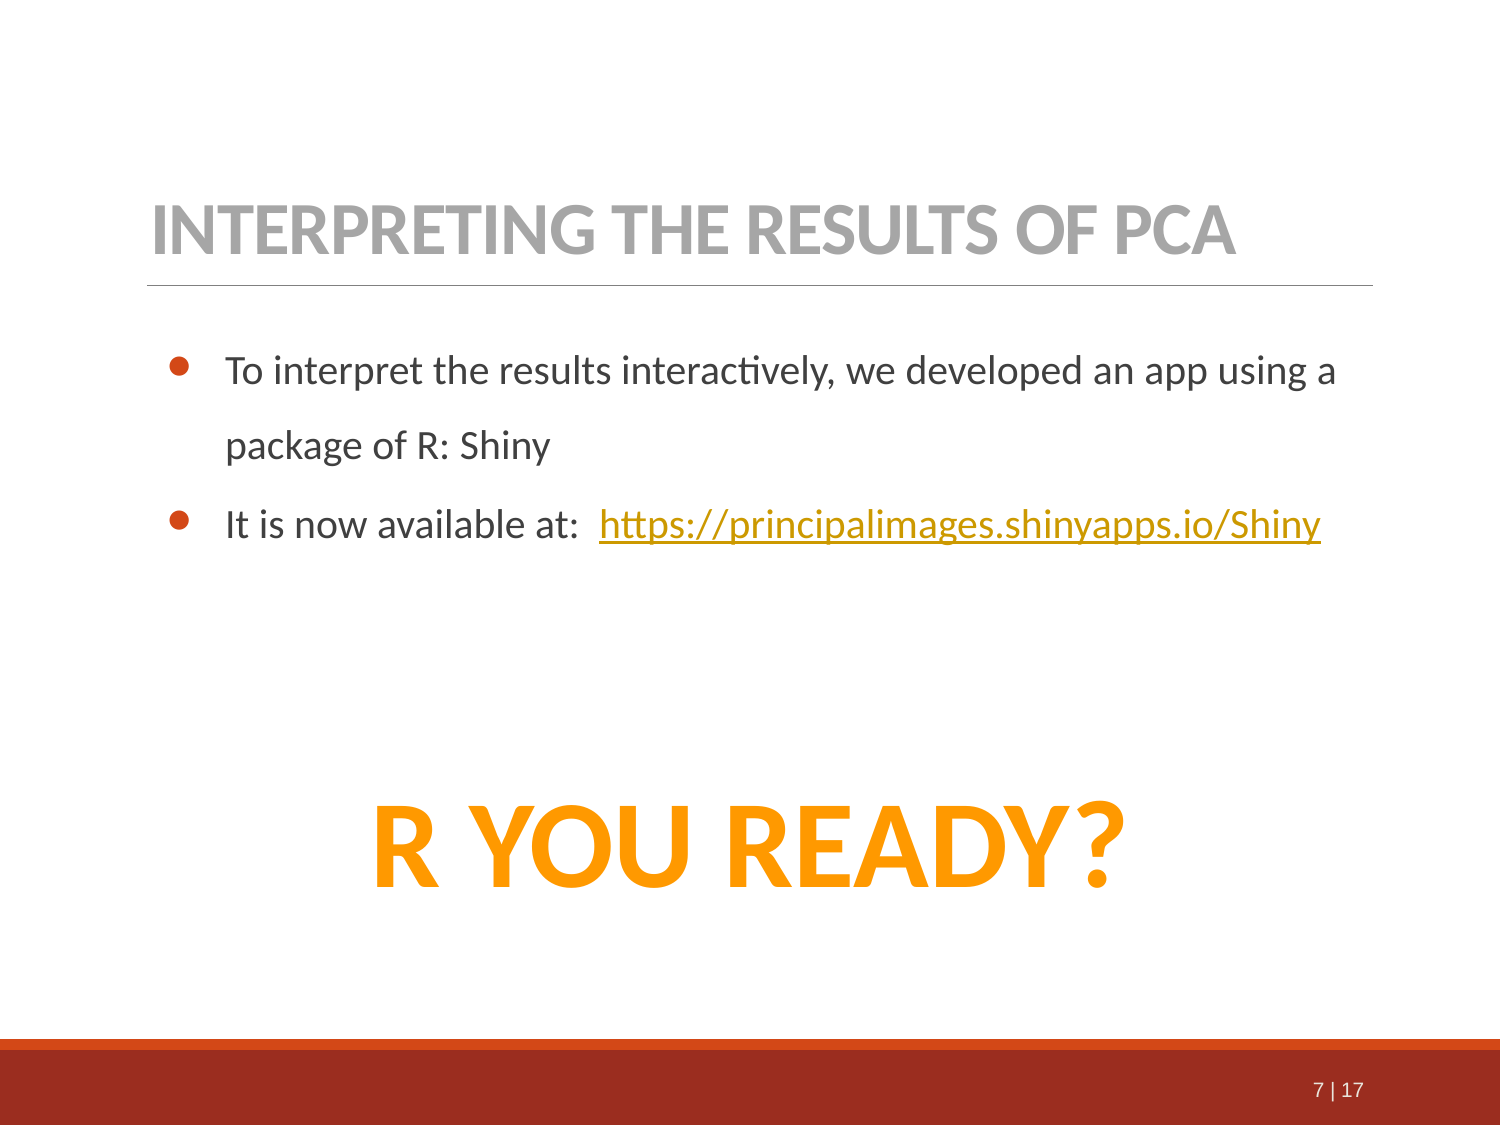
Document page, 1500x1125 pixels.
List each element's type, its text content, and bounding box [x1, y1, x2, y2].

slide_number 7 | 17 [1218, 1059, 1380, 1120]
title interpreting the results of pca [135, 47, 1373, 285]
list To interpret the results interactively, we developed an app using a package of R: Shiny It is now available at: https://principalimages.shinyapps.io/Shiny [135, 302, 1373, 963]
text_box R You Ready? [343, 705, 1157, 894]
